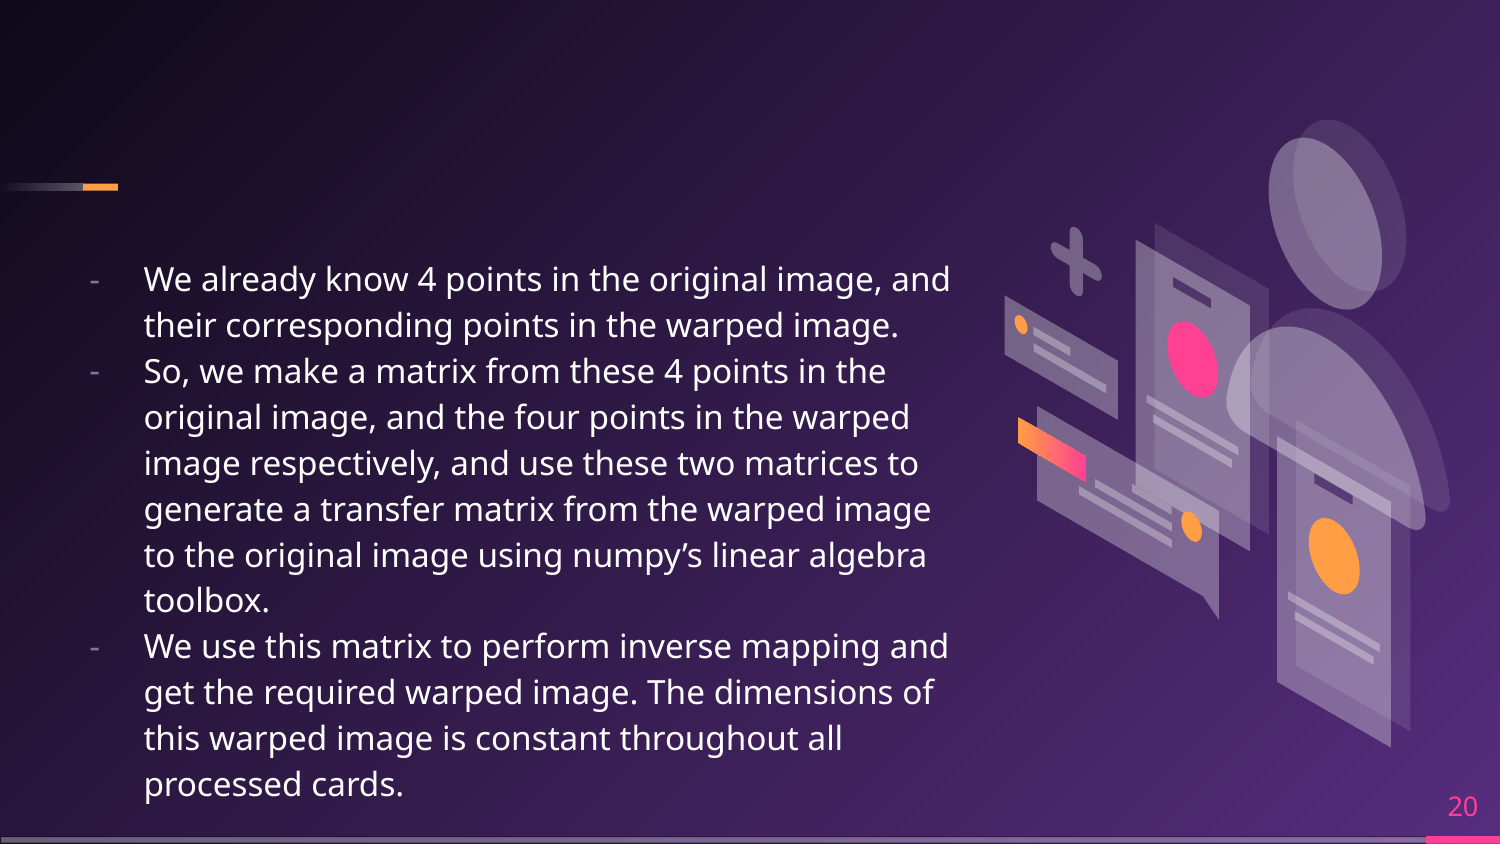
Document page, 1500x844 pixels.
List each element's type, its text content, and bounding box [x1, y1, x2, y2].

slide_number ‹#› [1426, 779, 1500, 837]
list We already know 4 points in the original image, and their corresponding points in the warped image. So, we make a matrix from these 4 points in the original image, and the four points in the warped image respectively, and use these two matrices to generate a transfer matrix from the warped image to the original image using numpy’s linear algebra toolbox. We use this matrix to perform inverse mapping and get the required warped image. The dimensions of this warped image is constant throughout all processed cards. [68, 252, 957, 748]
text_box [1004, 119, 1451, 749]
